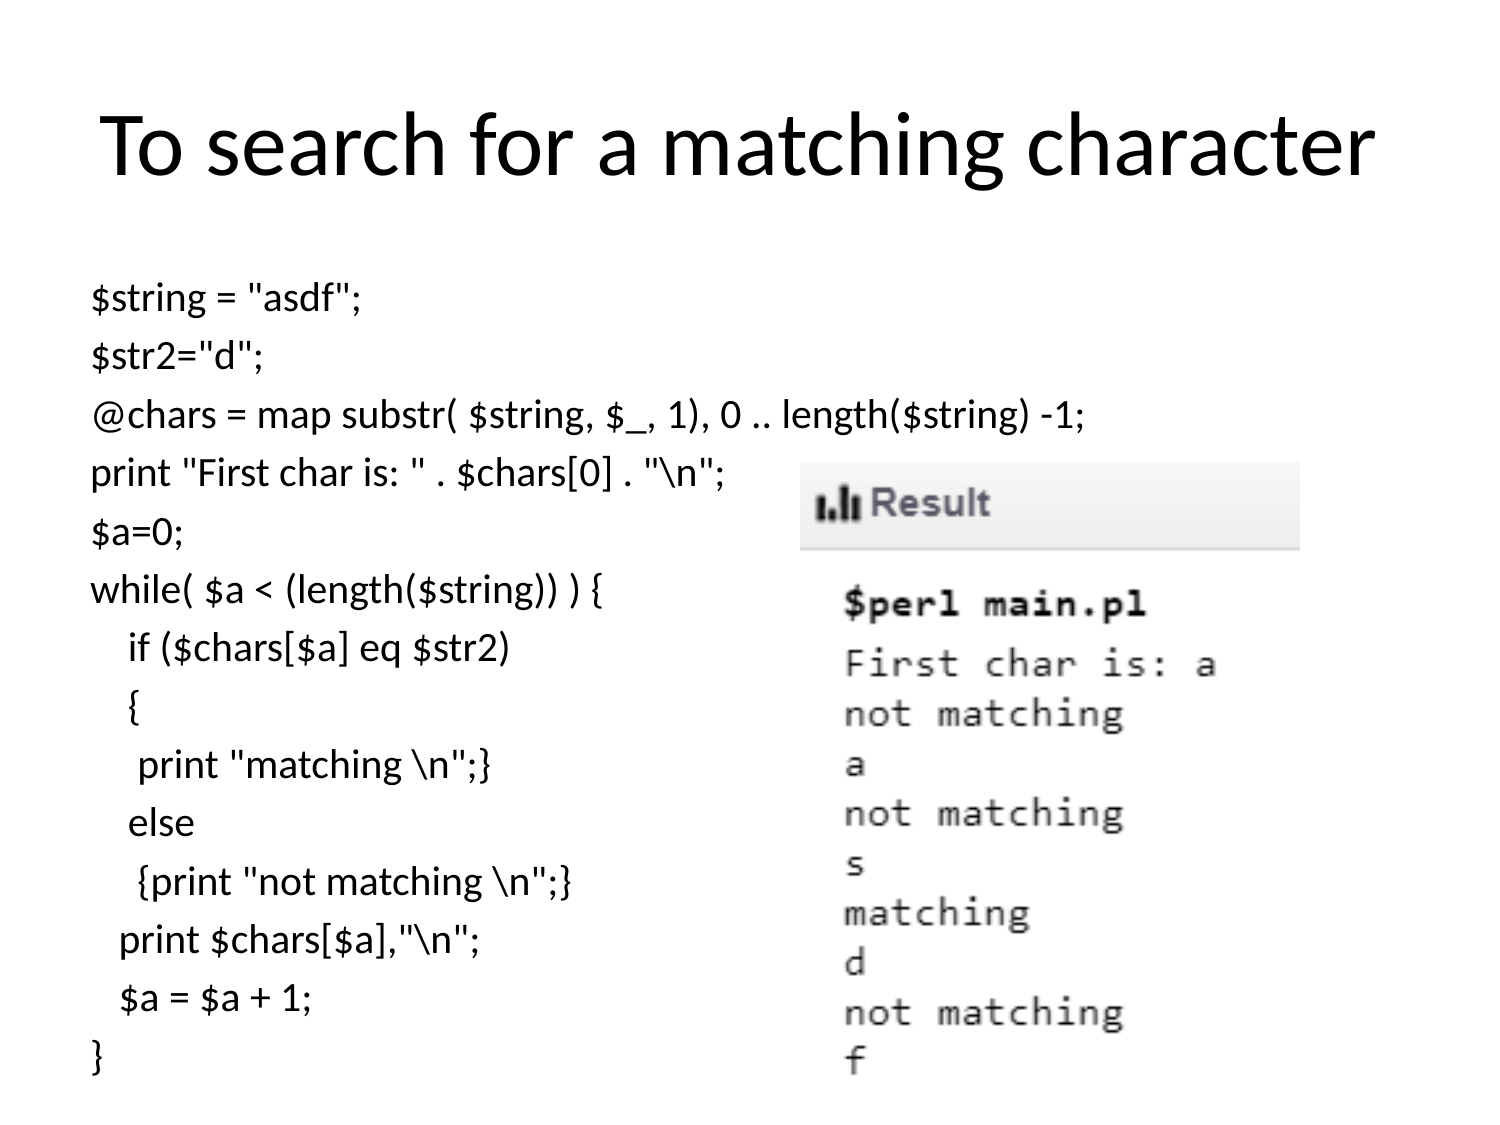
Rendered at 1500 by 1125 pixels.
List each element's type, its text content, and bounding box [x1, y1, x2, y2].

title To search for a matching character [75, 45, 1425, 233]
list $string = "asdf"; $str2="d"; @chars = map substr( $string, $_, 1), 0 .. length($string) -1; print "First char is: " . $chars[0] . "\n"; $a=0; while( $a < (length($string)) ) { if ($chars[$a] eq $str2) { print "matching \n";} else {print "not matching \n";} print $chars[$a],"\n"; $a = $a + 1; } exit 0; [75, 262, 1425, 1005]
picture [799, 462, 1301, 1120]
